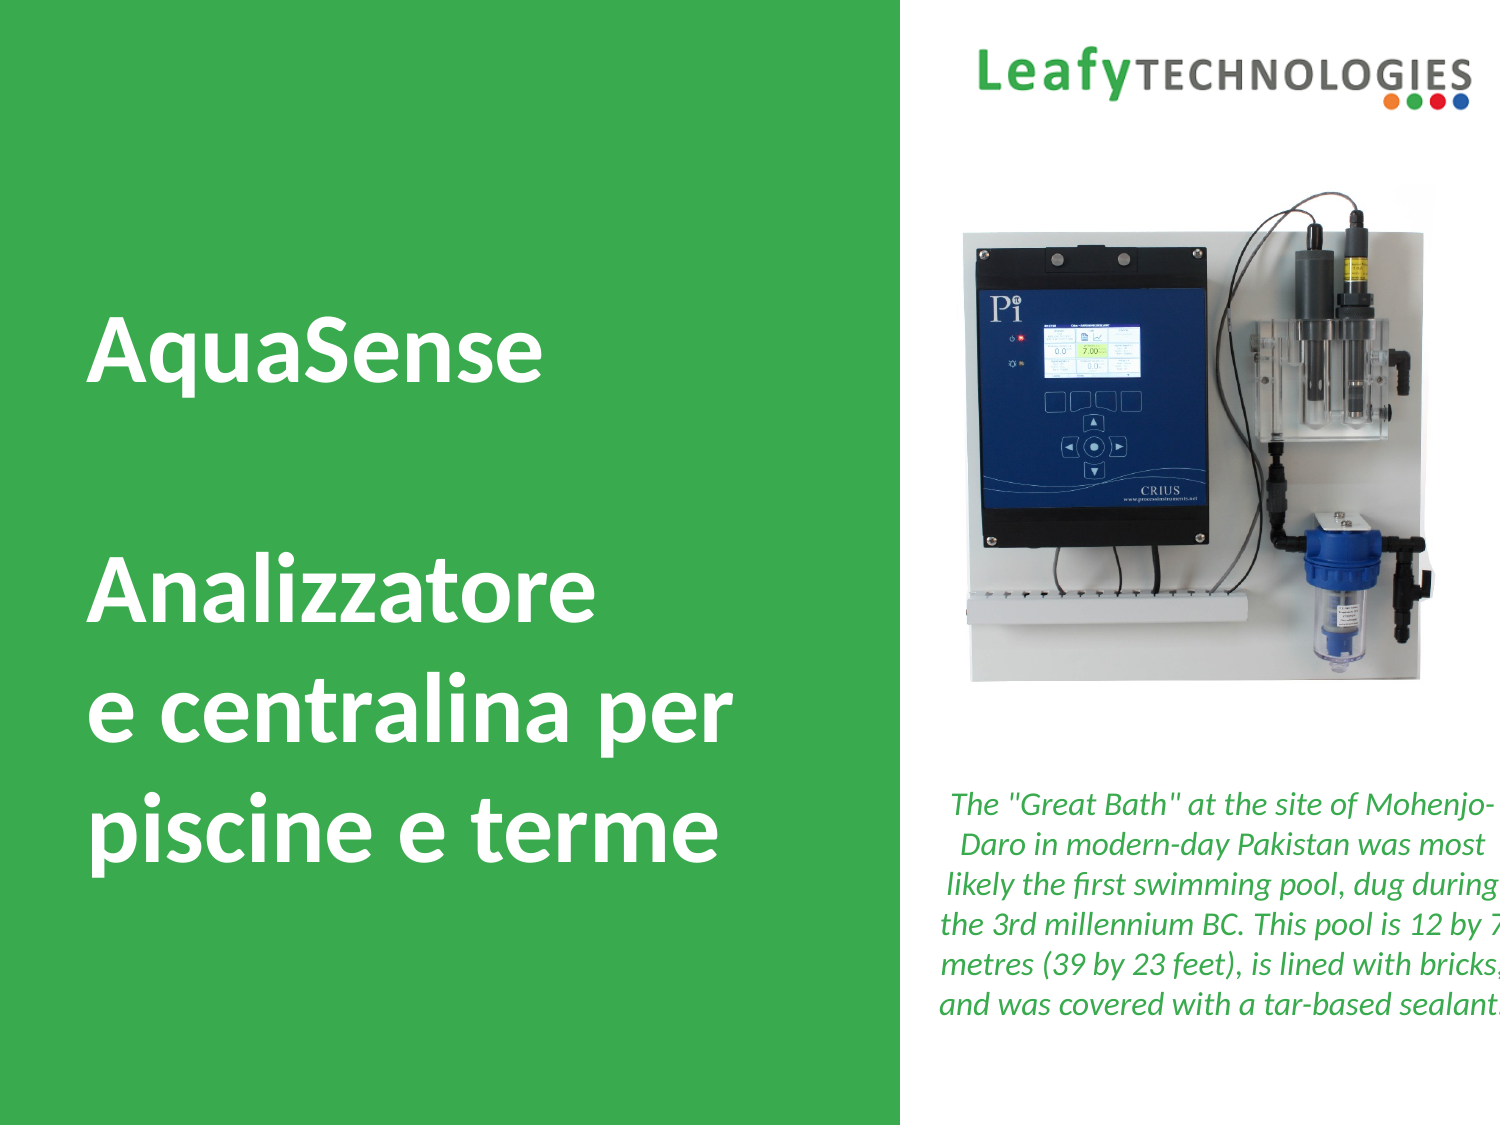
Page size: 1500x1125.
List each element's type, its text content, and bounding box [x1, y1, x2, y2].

text_box AquaSense Analizzatore e centralina per piscine e terme [72, 275, 774, 1125]
text_box [0, 0, 902, 1125]
picture [926, 182, 1475, 688]
picture [975, 37, 1476, 112]
text_box The "Great Bath" at the site of Mohenjo-Daro in modern-day Pakistan was most likely the first swimming pool, dug during the 3rd millennium BC. This pool is 12 by 7 metres (39 by 23 feet), is lined with bricks, and was covered with a tar-based sealant. [917, 774, 1500, 1030]
